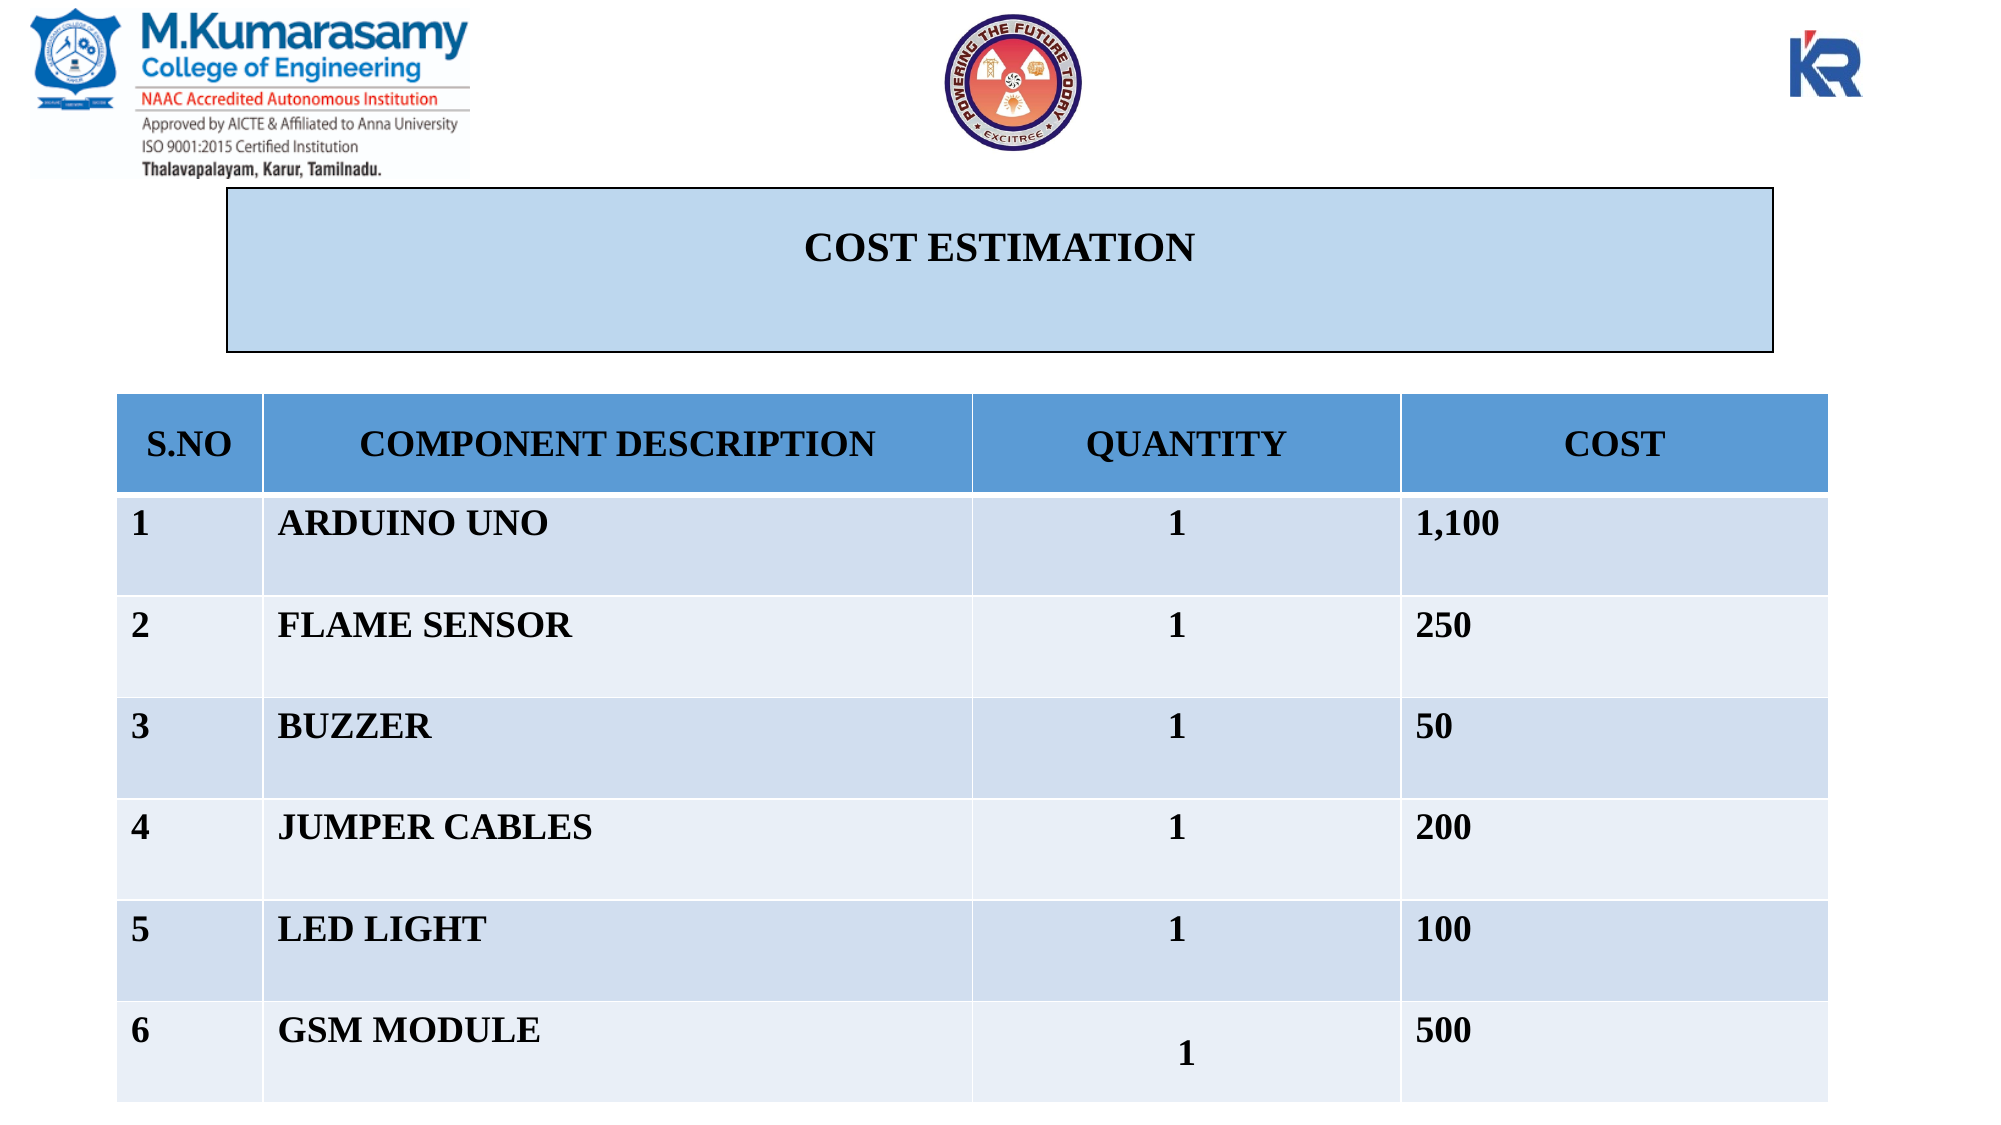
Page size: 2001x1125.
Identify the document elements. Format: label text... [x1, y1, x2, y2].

table_cell 100 [1402, 901, 1828, 1001]
table_header COMPONENT DESCRIPTION [264, 394, 972, 492]
table_cell 2 [117, 597, 262, 697]
table_cell JUMPER CABLES [264, 800, 972, 899]
table_cell 5 [117, 901, 262, 1001]
table_cell 50 [1402, 698, 1828, 798]
table_header QUANTITY [973, 394, 1400, 492]
table_cell 1 [973, 1002, 1400, 1102]
table_header S.NO [117, 394, 262, 492]
table_header COST [1402, 394, 1828, 492]
table_cell 6 [117, 1002, 262, 1102]
table_cell GSM MODULE [264, 1002, 972, 1102]
table_cell 250 [1402, 597, 1828, 697]
table_cell FLAME SENSOR [264, 597, 972, 697]
table_cell 1 [973, 698, 1400, 798]
table_cell 3 [117, 698, 262, 798]
picture [940, 8, 1087, 155]
table_cell 1 [973, 597, 1400, 697]
picture [1790, 30, 1863, 97]
table_cell ARDUINO UNO [264, 498, 972, 595]
table_cell 4 [117, 800, 262, 899]
table_cell BUZZER [264, 698, 972, 798]
picture [30, 8, 470, 179]
table_cell 1 [973, 498, 1400, 595]
table_cell 1,100 [1402, 498, 1828, 595]
table_cell 1 [117, 498, 262, 595]
table_cell LED LIGHT [264, 901, 972, 1001]
table_cell 1 [973, 901, 1400, 1001]
table_cell 1 [973, 800, 1400, 899]
table_cell 200 [1402, 800, 1828, 899]
table_cell 500 [1402, 1002, 1828, 1102]
text_box COST ESTIMATION [226, 187, 1774, 353]
